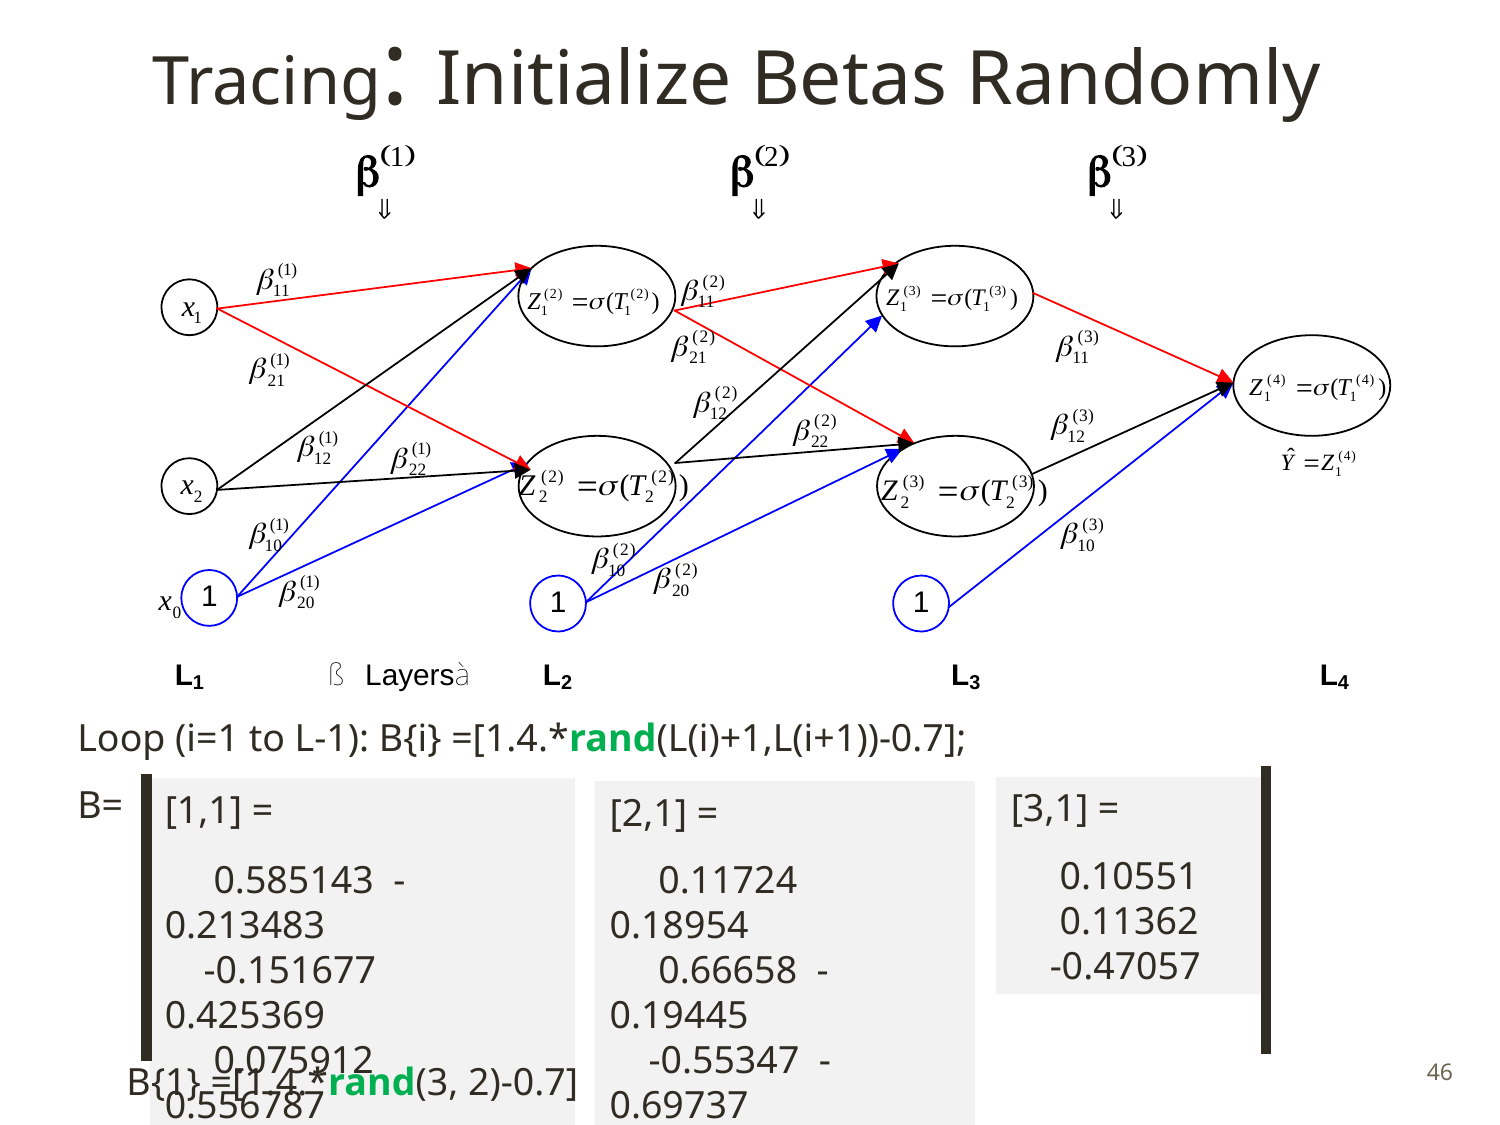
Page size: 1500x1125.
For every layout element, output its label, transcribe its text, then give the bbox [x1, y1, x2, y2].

title Tracing: Initialize Betas Randomly [24, 23, 1469, 133]
text_box Loop (i=1 to L-1): B{i} =[1.4.*rand(L(i)+1,L(i+1))-0.7]; [62, 706, 1266, 763]
text_box [1,1] = 0.585143 -0.213483 -0.151677 0.425369 0.075912 0.556787 [150, 1111, 575, 1125]
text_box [60, 764, 1268, 1063]
slide_number 46 [1118, 1042, 1469, 1103]
text_box B{1} =[1.4.*rand(3, 2)-0.7] [111, 1073, 593, 1111]
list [148, 131, 1396, 700]
text_box [2,1] = 0.11724 0.18954 0.66658 -0.19445 -0.55347 -0.69737 [594, 1073, 975, 1125]
